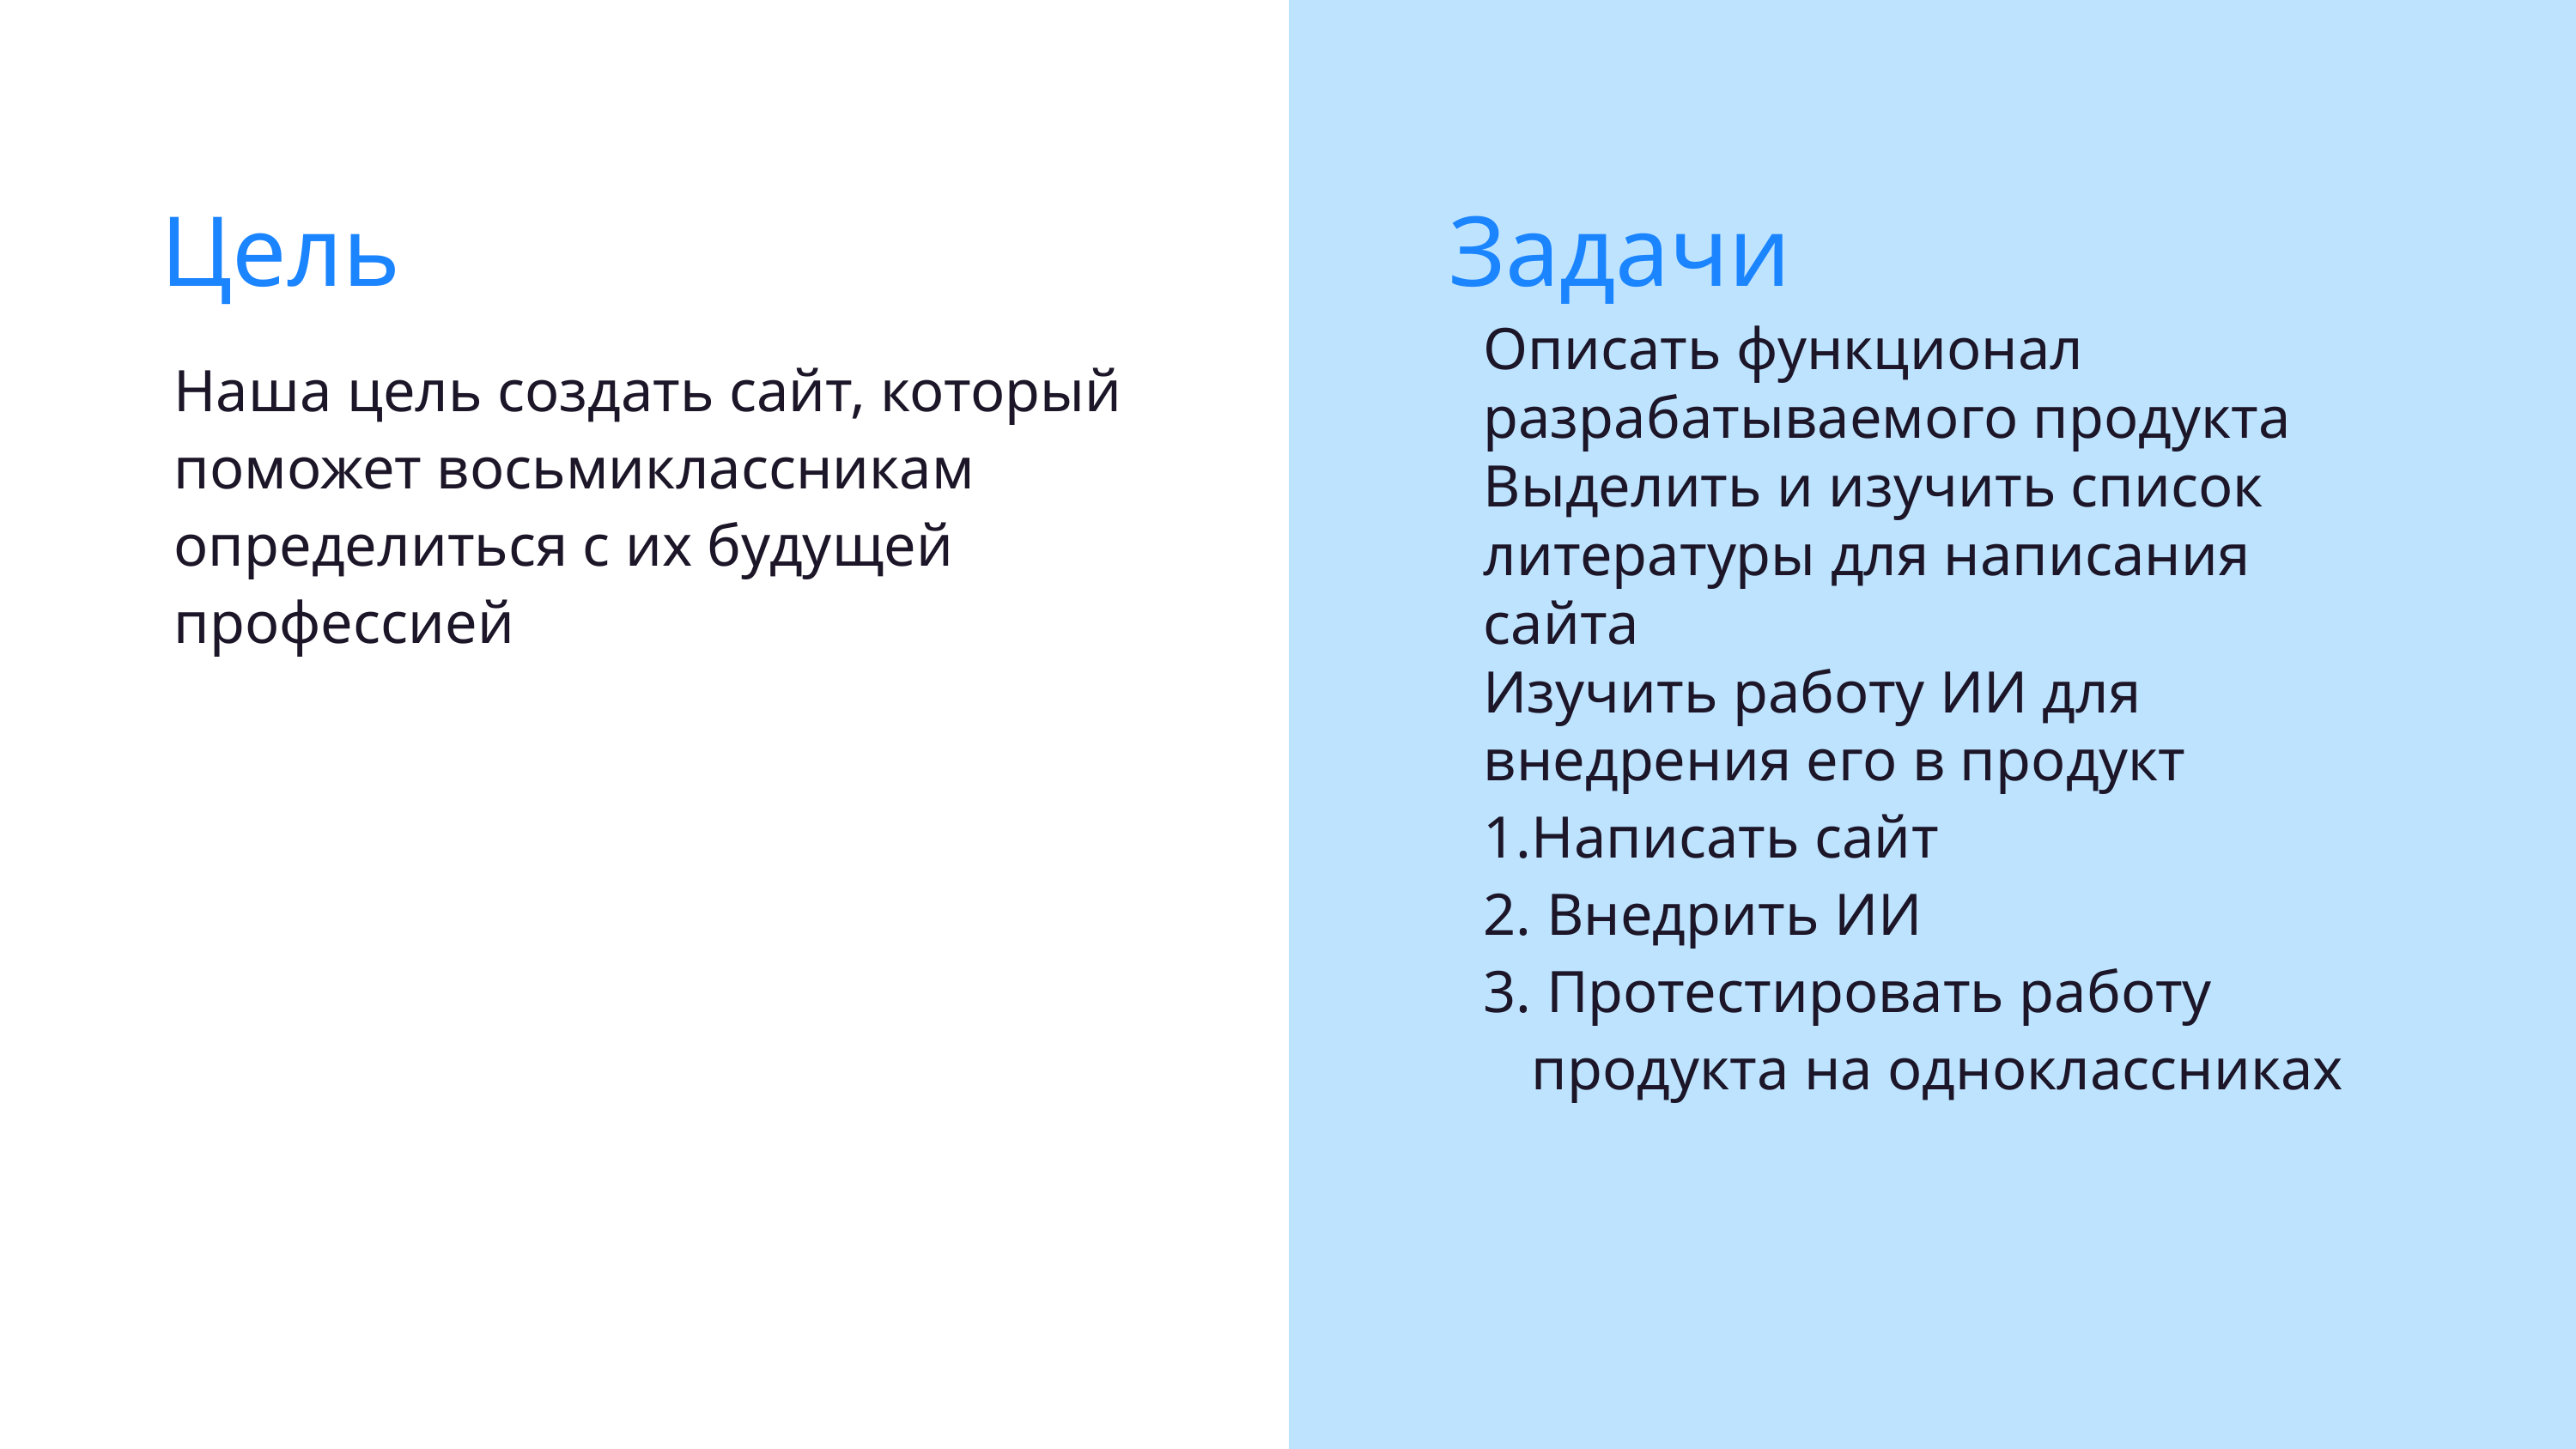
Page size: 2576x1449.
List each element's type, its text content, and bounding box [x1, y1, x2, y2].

picture [1289, 0, 2576, 1449]
text_box Цель [161, 161, 1130, 307]
text_box Наша цель создать сайт, который поможет восьмиклассникам определиться с их будущей профессией [173, 345, 1143, 424]
